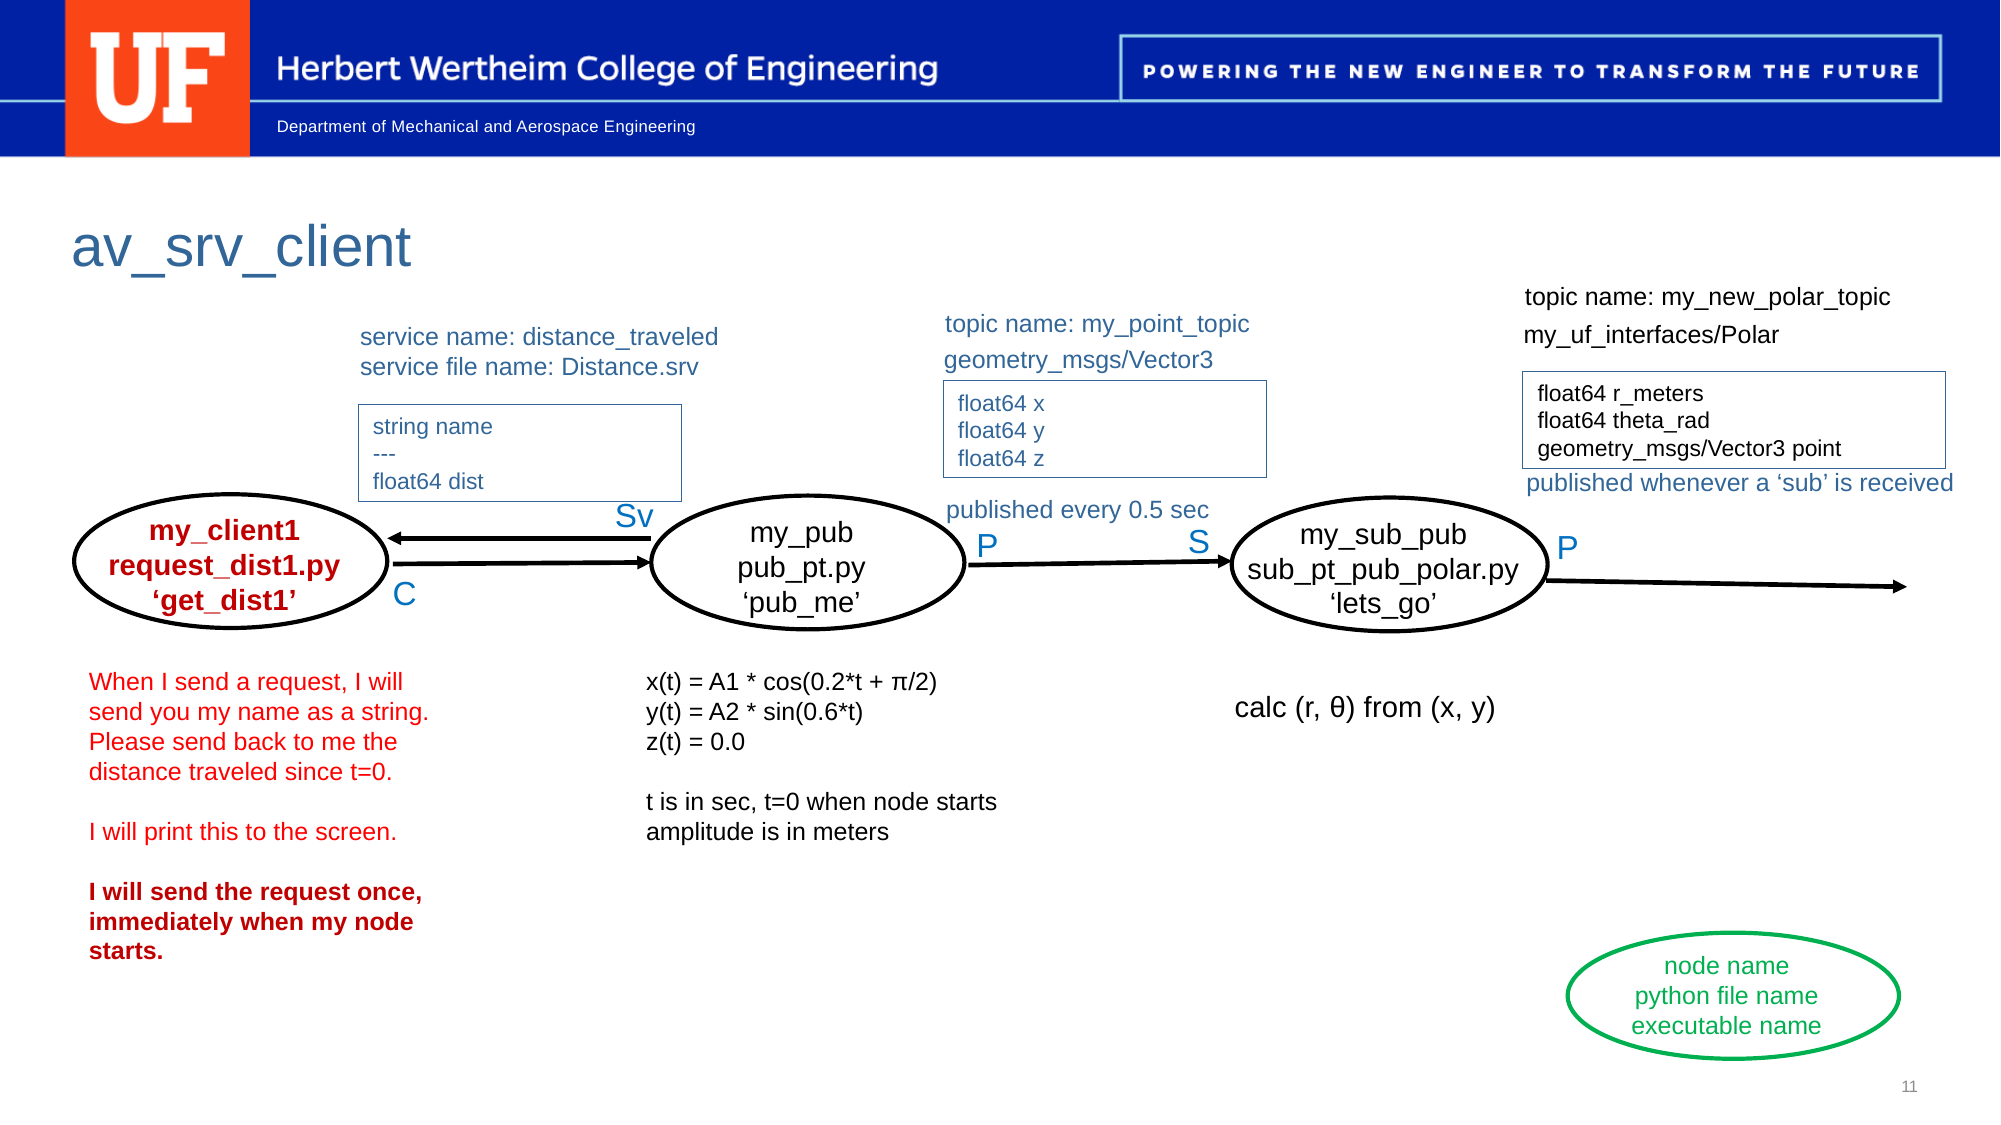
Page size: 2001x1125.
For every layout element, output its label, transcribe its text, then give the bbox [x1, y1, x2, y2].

text_box x(t) = A1 * cos(0.2*t + π/2) y(t) = A2 * sin(0.6*t) z(t) = 0.0 t is in sec, t=0 when node starts amplitude is in meters [631, 658, 1026, 853]
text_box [967, 560, 1224, 566]
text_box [650, 495, 965, 630]
text_box P [1555, 518, 1594, 574]
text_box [342, 312, 737, 578]
picture [0, 0, 2000, 1125]
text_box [927, 299, 1267, 480]
text_box av_srv_client [56, 200, 428, 286]
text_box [73, 493, 388, 629]
text_box S [1173, 531, 1224, 557]
text_box When I send a request, I will send you my name as a string. Please send back to me the distance traveled since t=0. I will print this to the screen. I will send the request once, immediately when my node starts. [74, 658, 469, 973]
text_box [1231, 497, 1549, 632]
text_box published whenever a ‘sub’ is received [1511, 459, 1970, 505]
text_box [1555, 580, 1908, 588]
text_box P [970, 531, 1014, 557]
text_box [1507, 272, 1946, 471]
text_box published every 0.5 sec [955, 489, 1225, 531]
slide_number 11 [1483, 1068, 1934, 1125]
text_box calc (r, θ) from (x, y) [1219, 681, 1511, 731]
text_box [1567, 932, 1900, 1060]
text_box C [394, 589, 432, 620]
